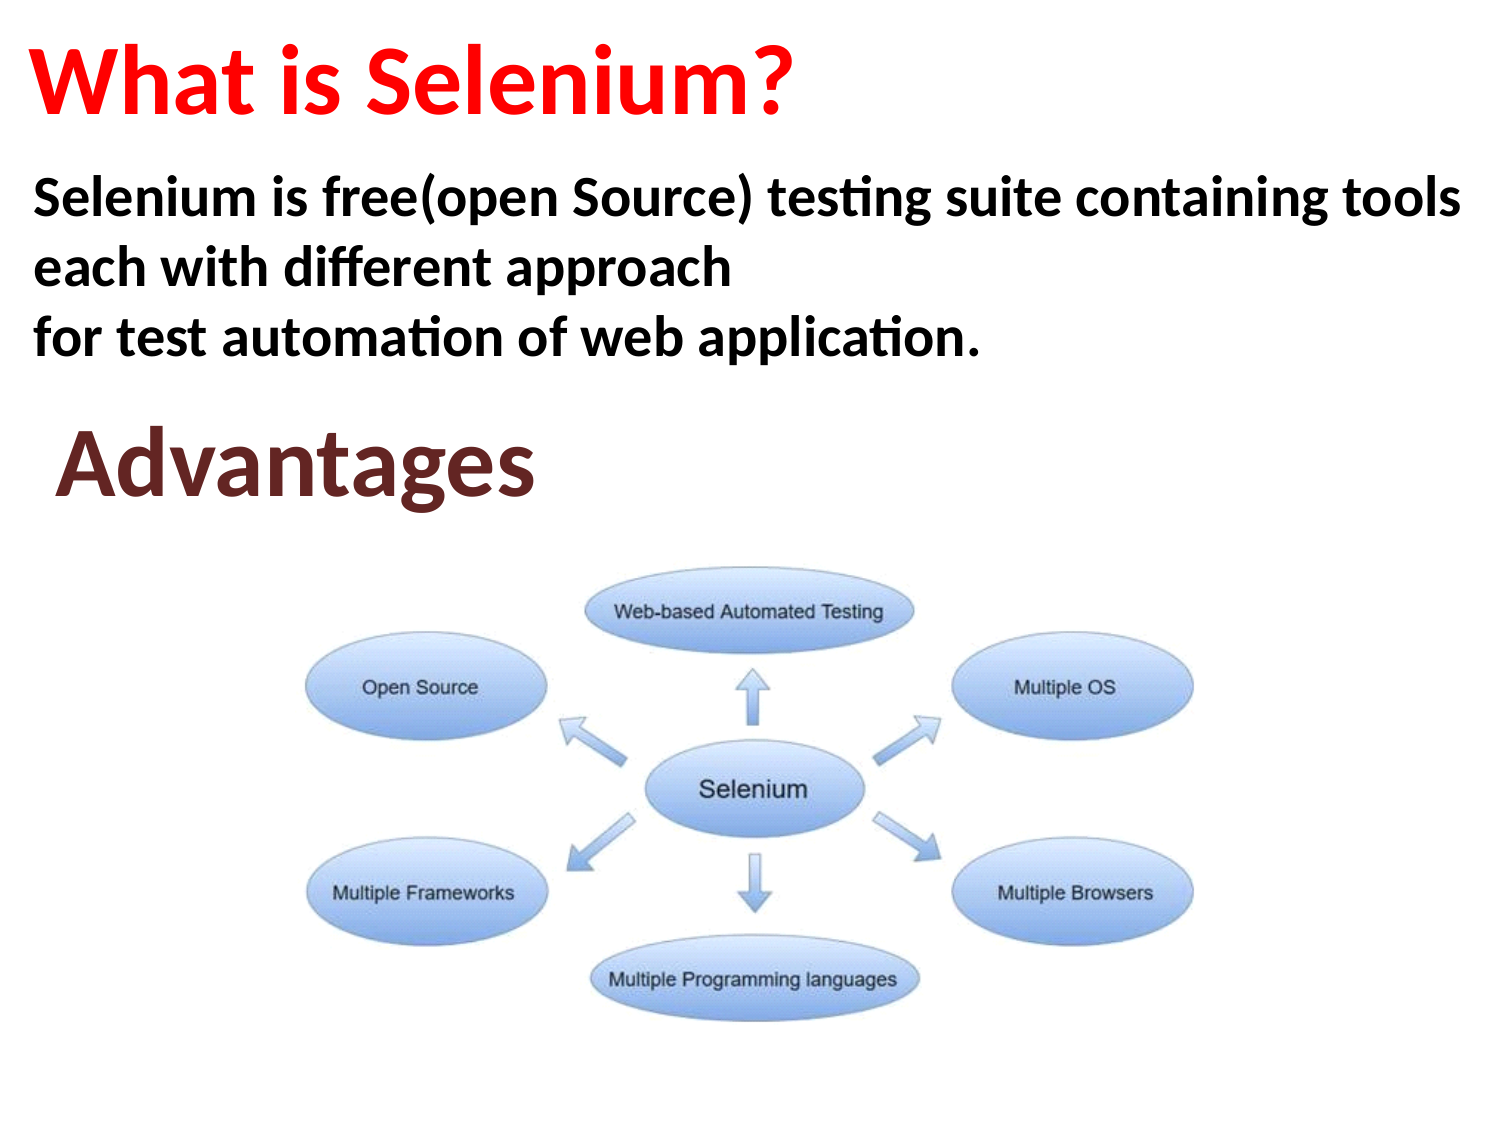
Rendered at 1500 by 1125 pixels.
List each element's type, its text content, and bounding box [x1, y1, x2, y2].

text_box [295, 549, 1200, 1026]
text_box Selenium is free(open Source) testing suite containing tools each with different approach for test automation of web application. [19, 150, 1491, 376]
text_box What is Selenium? [13, 6, 835, 262]
text_box Advantages [40, 388, 552, 524]
